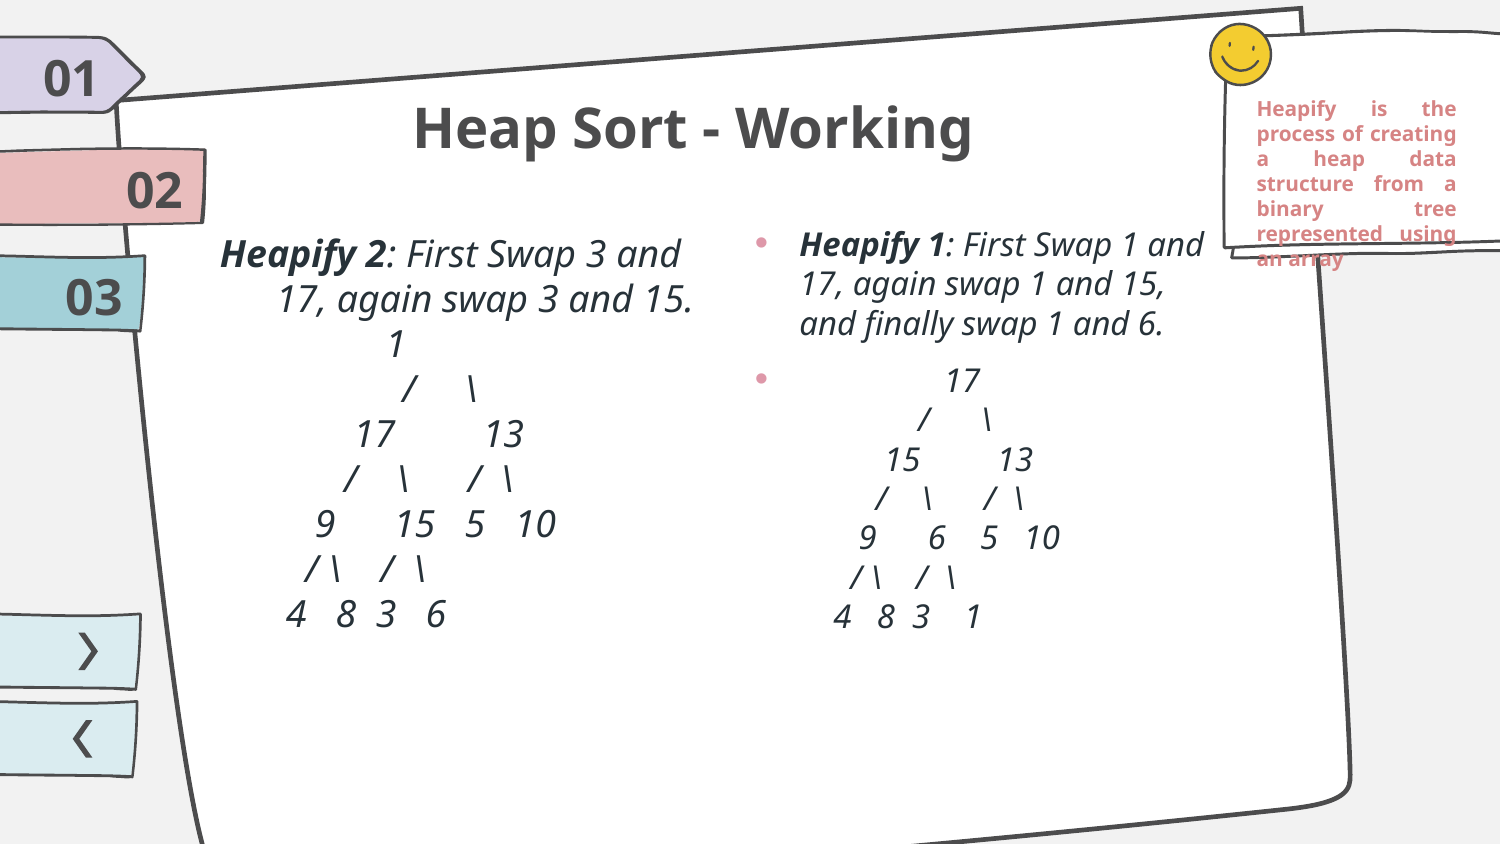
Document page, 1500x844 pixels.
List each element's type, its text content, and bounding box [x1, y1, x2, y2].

text_box 03 [50, 250, 155, 307]
text_box 02 [111, 143, 215, 200]
text_box [72, 720, 93, 758]
text_box [78, 632, 98, 671]
text_box 01 [28, 31, 132, 88]
text_box Heapify 2: First Swap 3 and 17, again swap 3 and 15. 1 / \ 17 13 / \ / \ 9 15 5 10 / \ / \ 4 8 3 6 [186, 214, 727, 559]
text_box Heapify is the process of creating a heap data structure from a binary tree represented using an array [1241, 80, 1472, 230]
title Heap Sort - Working [87, 89, 1241, 195]
text_box Heapify 1: First Swap 1 and 17, again swap 1 and 15, and finally swap 1 and 6. 17 / \ 15 13 / \ / \ 9 6 5 10 / \ / \ 4 8 3 1 [739, 215, 1229, 652]
text_box [1263, 51, 1472, 80]
